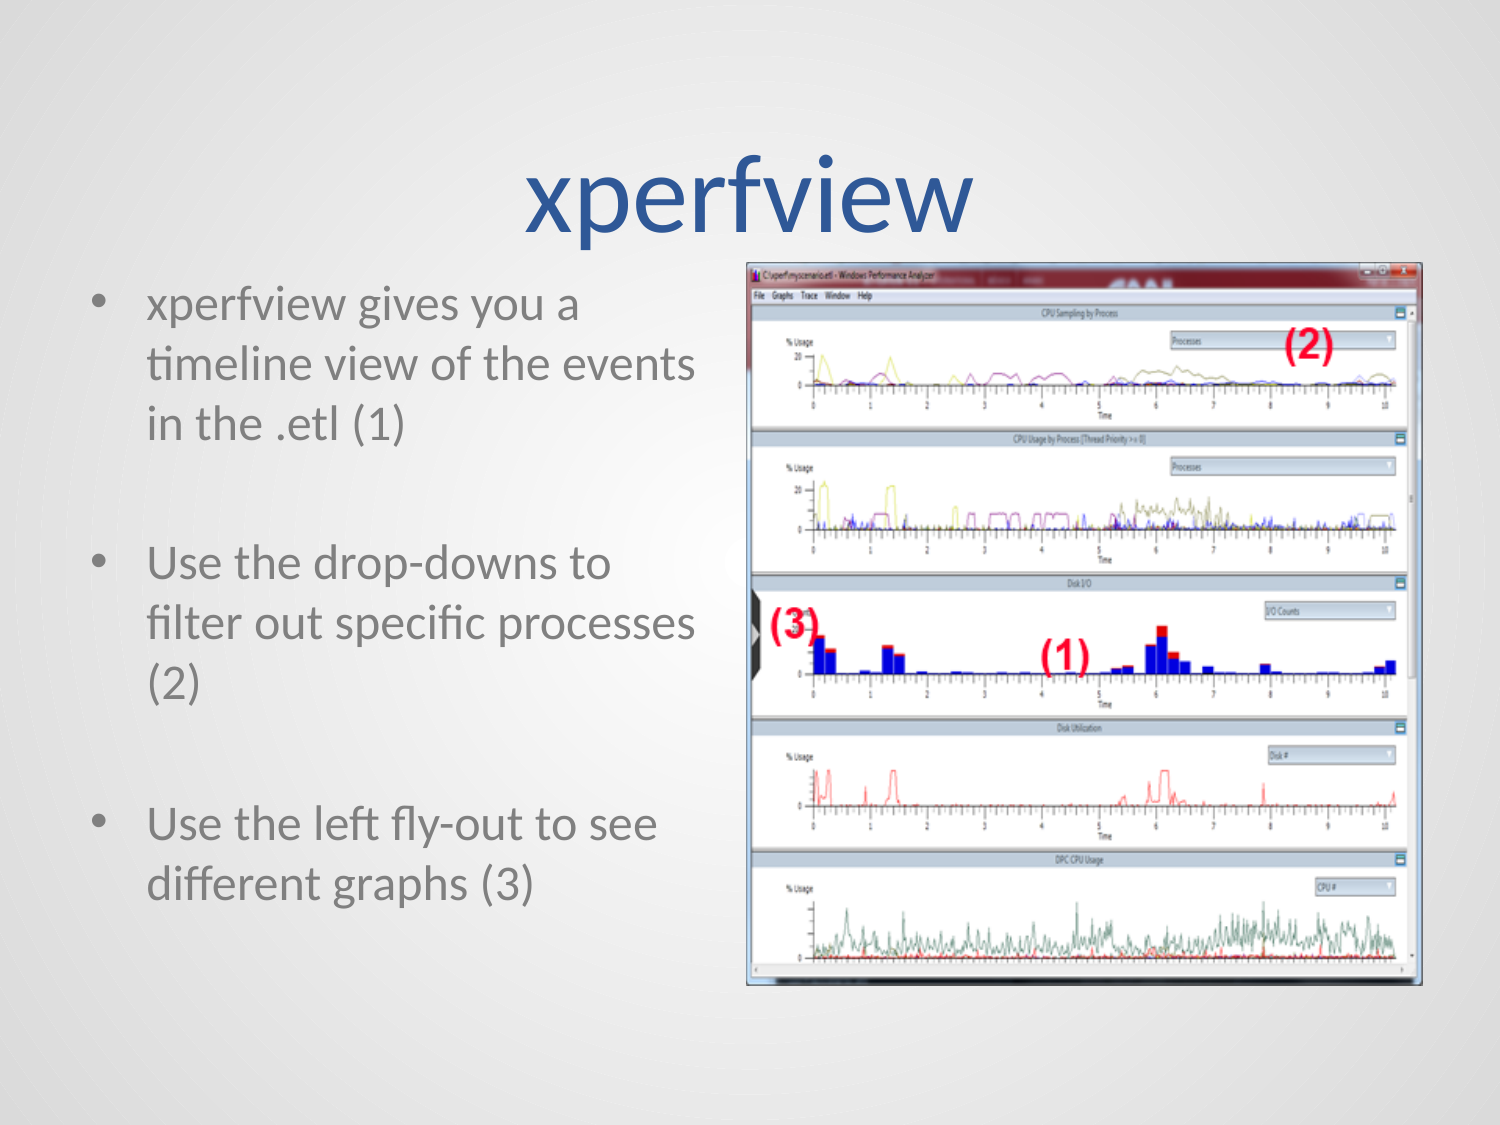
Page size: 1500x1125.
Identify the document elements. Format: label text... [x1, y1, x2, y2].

picture [746, 262, 1424, 987]
title xperfview [75, 0, 1425, 263]
list xperfview gives you a timeline view of the events in the .etl (1) Use the drop-downs to filter out specific processes (2) Use the left fly-out to see different graphs (3) [75, 262, 713, 1005]
